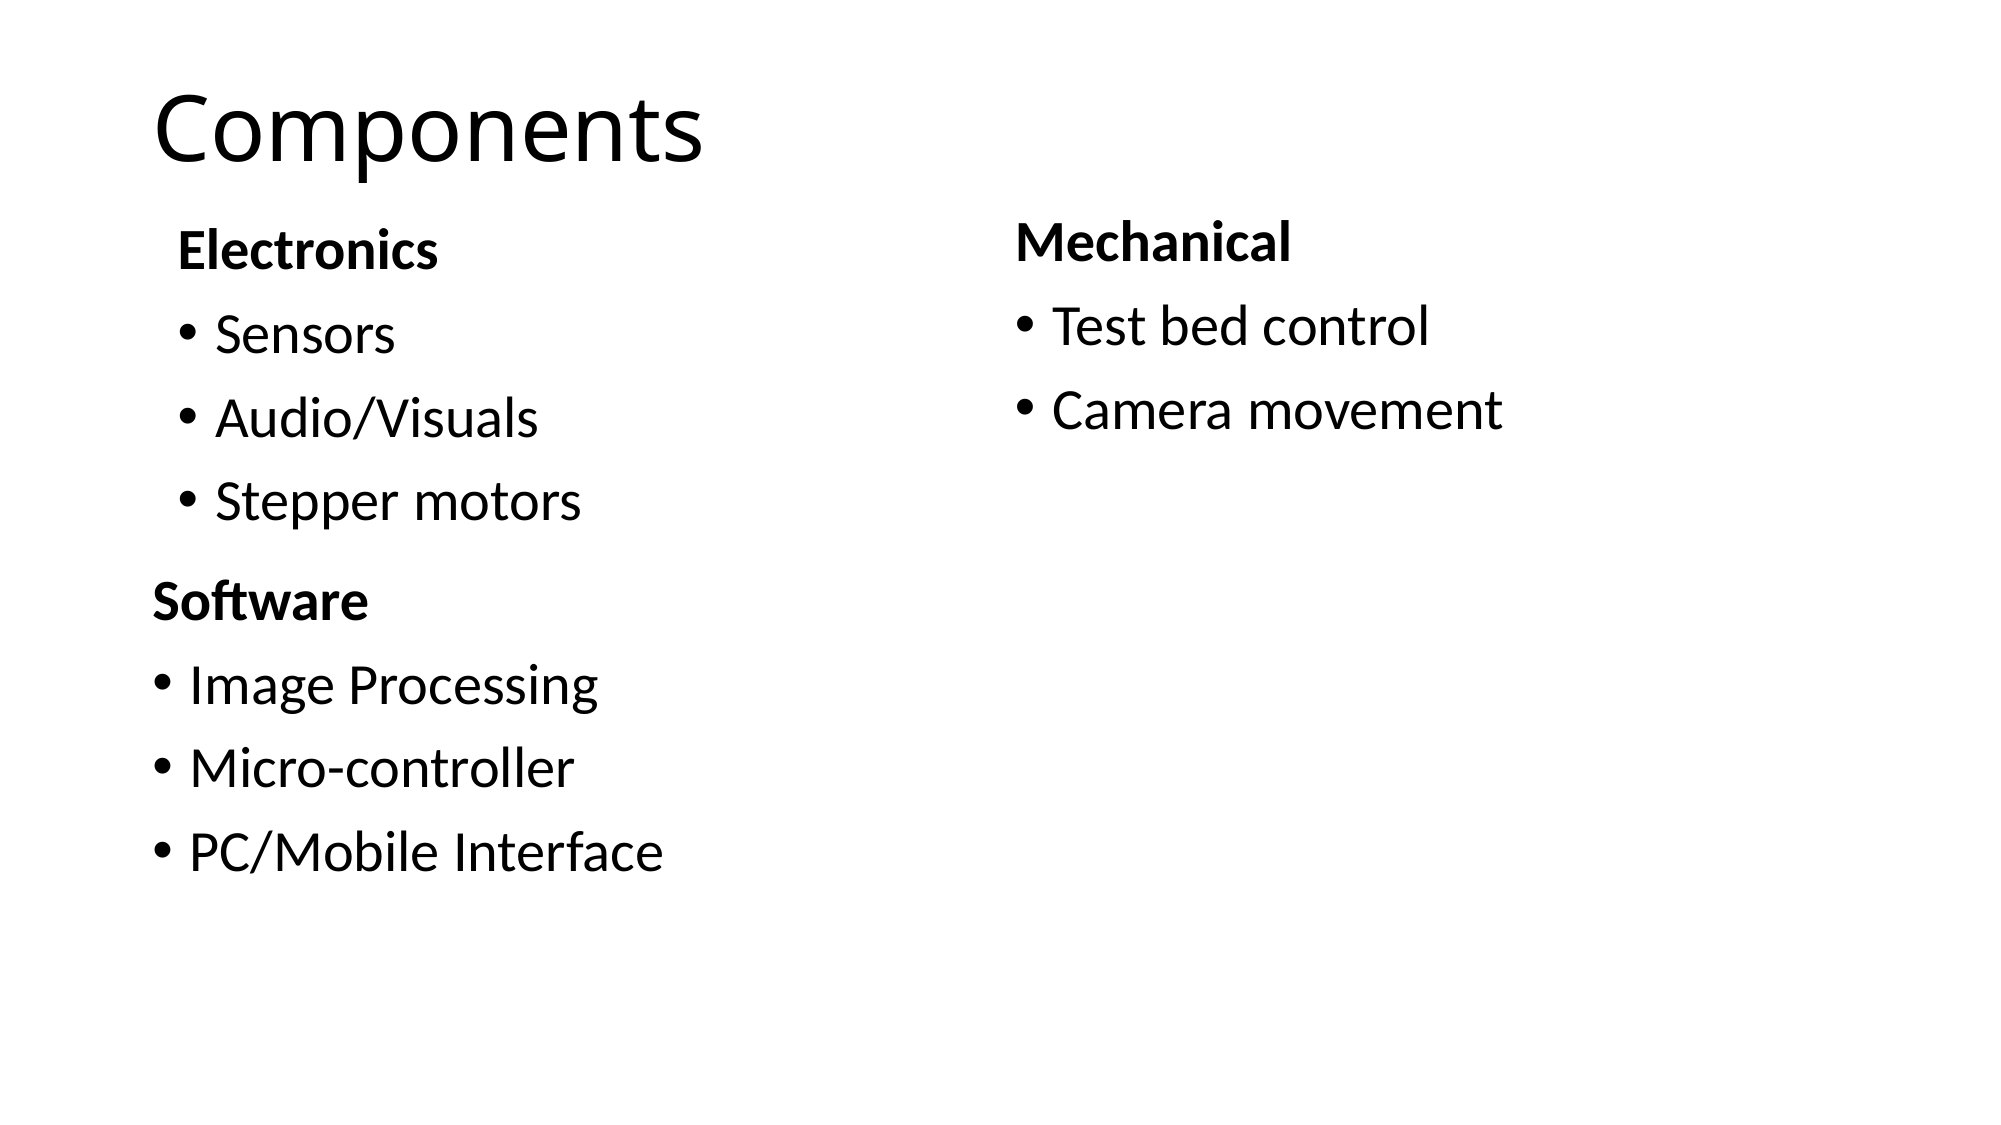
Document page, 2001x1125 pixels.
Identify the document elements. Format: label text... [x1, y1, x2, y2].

text_box Electronics Sensors Audio/Visuals Stepper motors [162, 212, 678, 698]
title Components [137, 59, 1863, 205]
list Software Image Processing Micro-controller PC/Mobile Interface [137, 562, 747, 1048]
text_box Mechanical Test bed control Camera movement [999, 204, 1641, 520]
